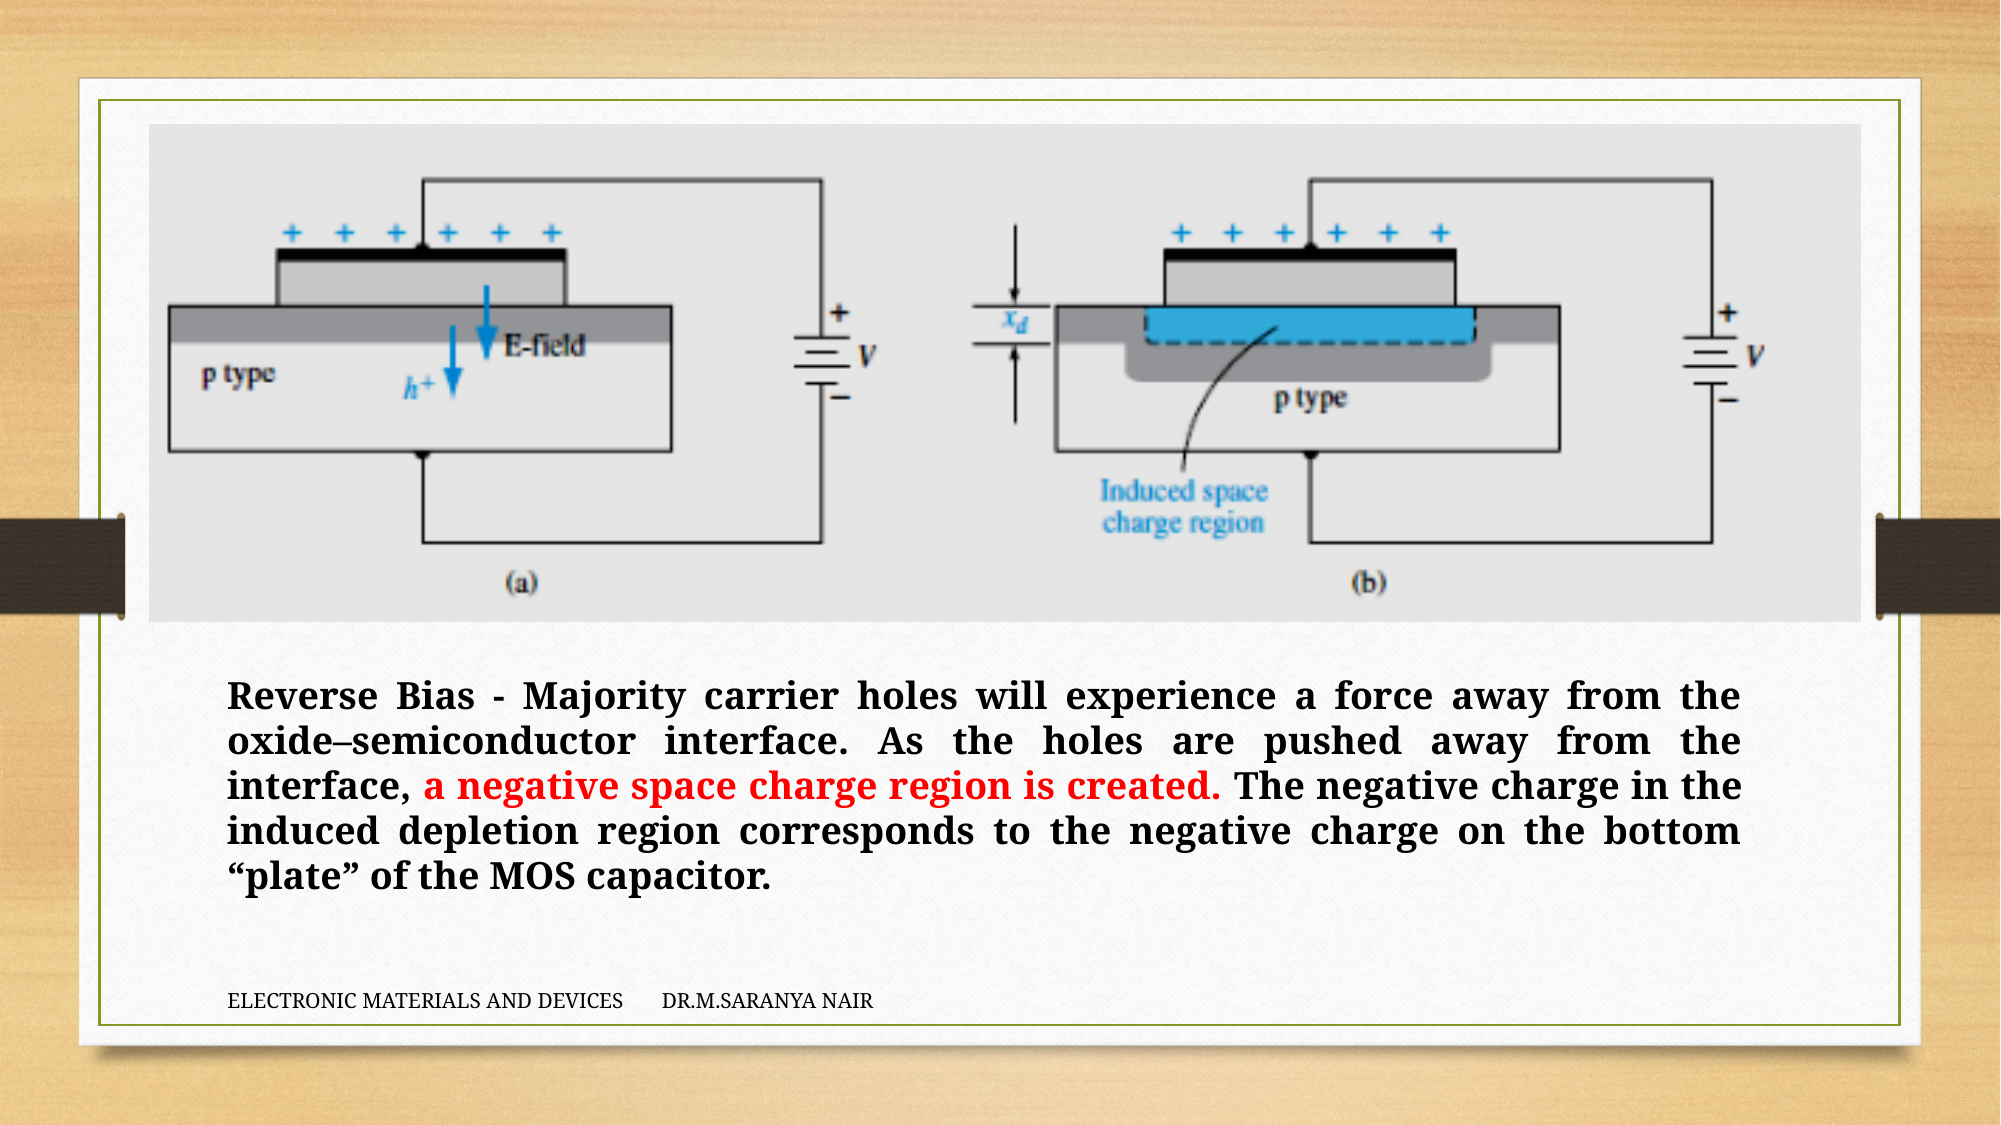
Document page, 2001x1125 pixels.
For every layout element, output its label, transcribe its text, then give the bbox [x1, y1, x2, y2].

footer ELECTRONIC MATERIALS AND DEVICES DR.M.SARANYA NAIR [212, 979, 1411, 1025]
text_box Reverse Bias - Majority carrier holes will experience a force away from the oxide–semiconductor interface. As the holes are pushed away from the interface, a negative space charge region is created. The negative charge in the induced depletion region corresponds to the negative charge on the bottom “plate” of the MOS capacitor. [212, 664, 1758, 904]
picture [0, 0, 2001, 1125]
